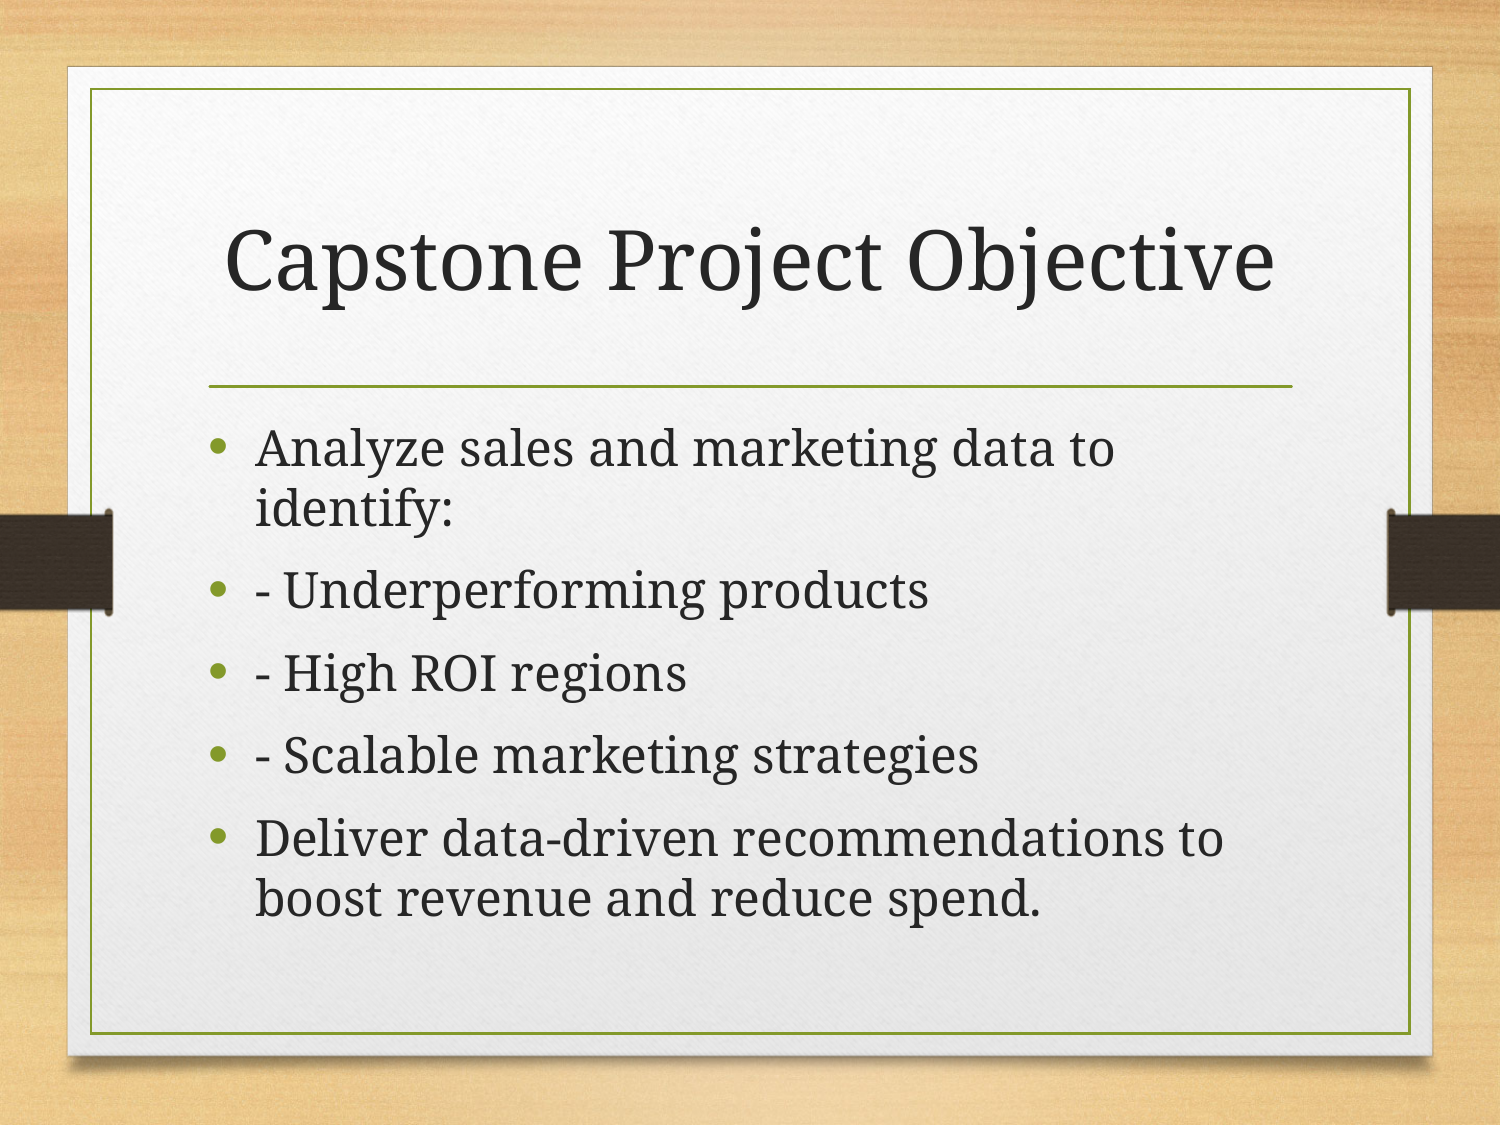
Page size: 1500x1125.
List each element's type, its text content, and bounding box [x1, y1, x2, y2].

title Capstone Project Objective [193, 150, 1309, 365]
picture [0, 0, 1500, 1125]
list Analyze sales and marketing data to identify: - Underperforming products - High ROI regions - Scalable marketing strategies Deliver data-driven recommendations to boost revenue and reduce spend. [193, 408, 1309, 974]
